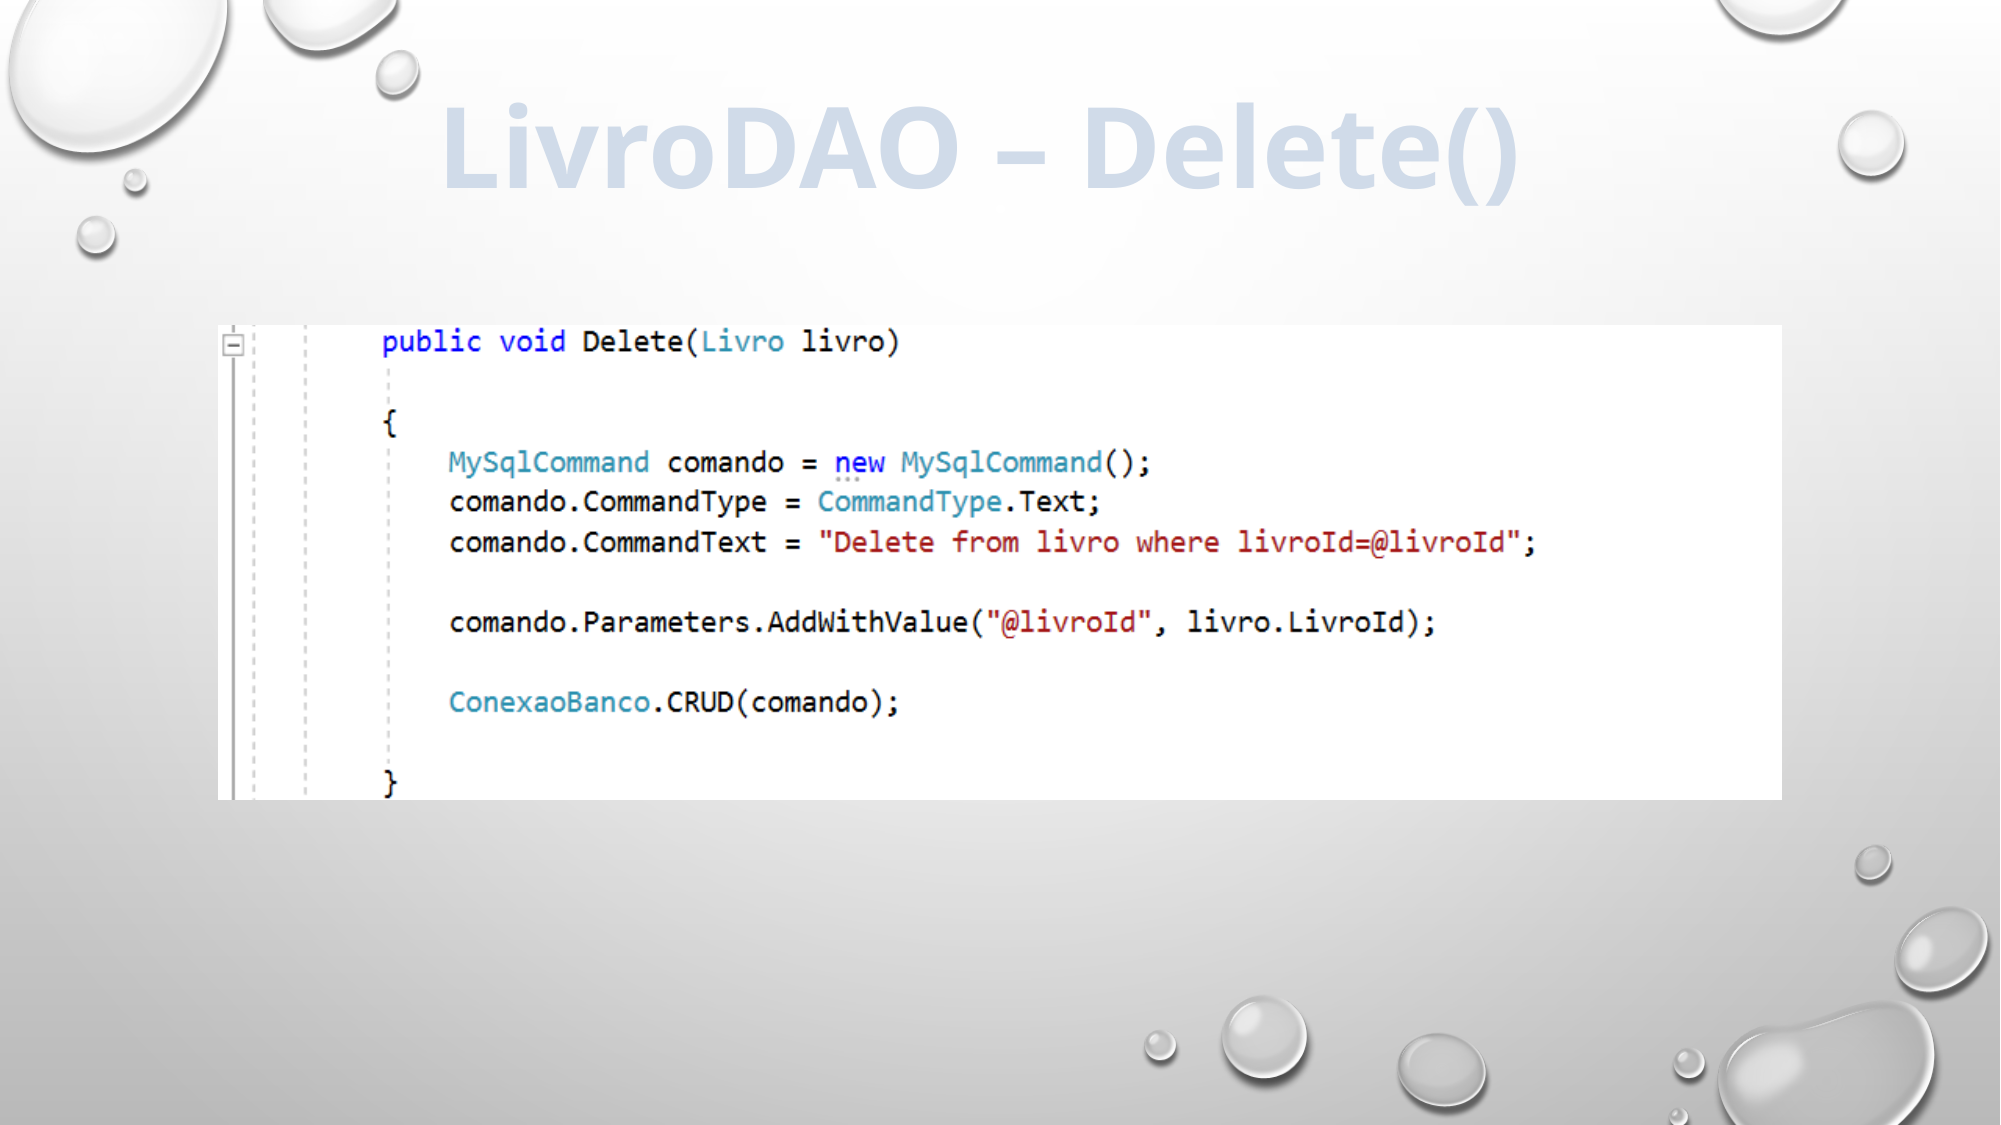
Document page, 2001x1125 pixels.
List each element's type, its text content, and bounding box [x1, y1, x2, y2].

picture [0, 0, 2000, 1125]
text_box LivroDAO – Delete() [422, 68, 1537, 219]
